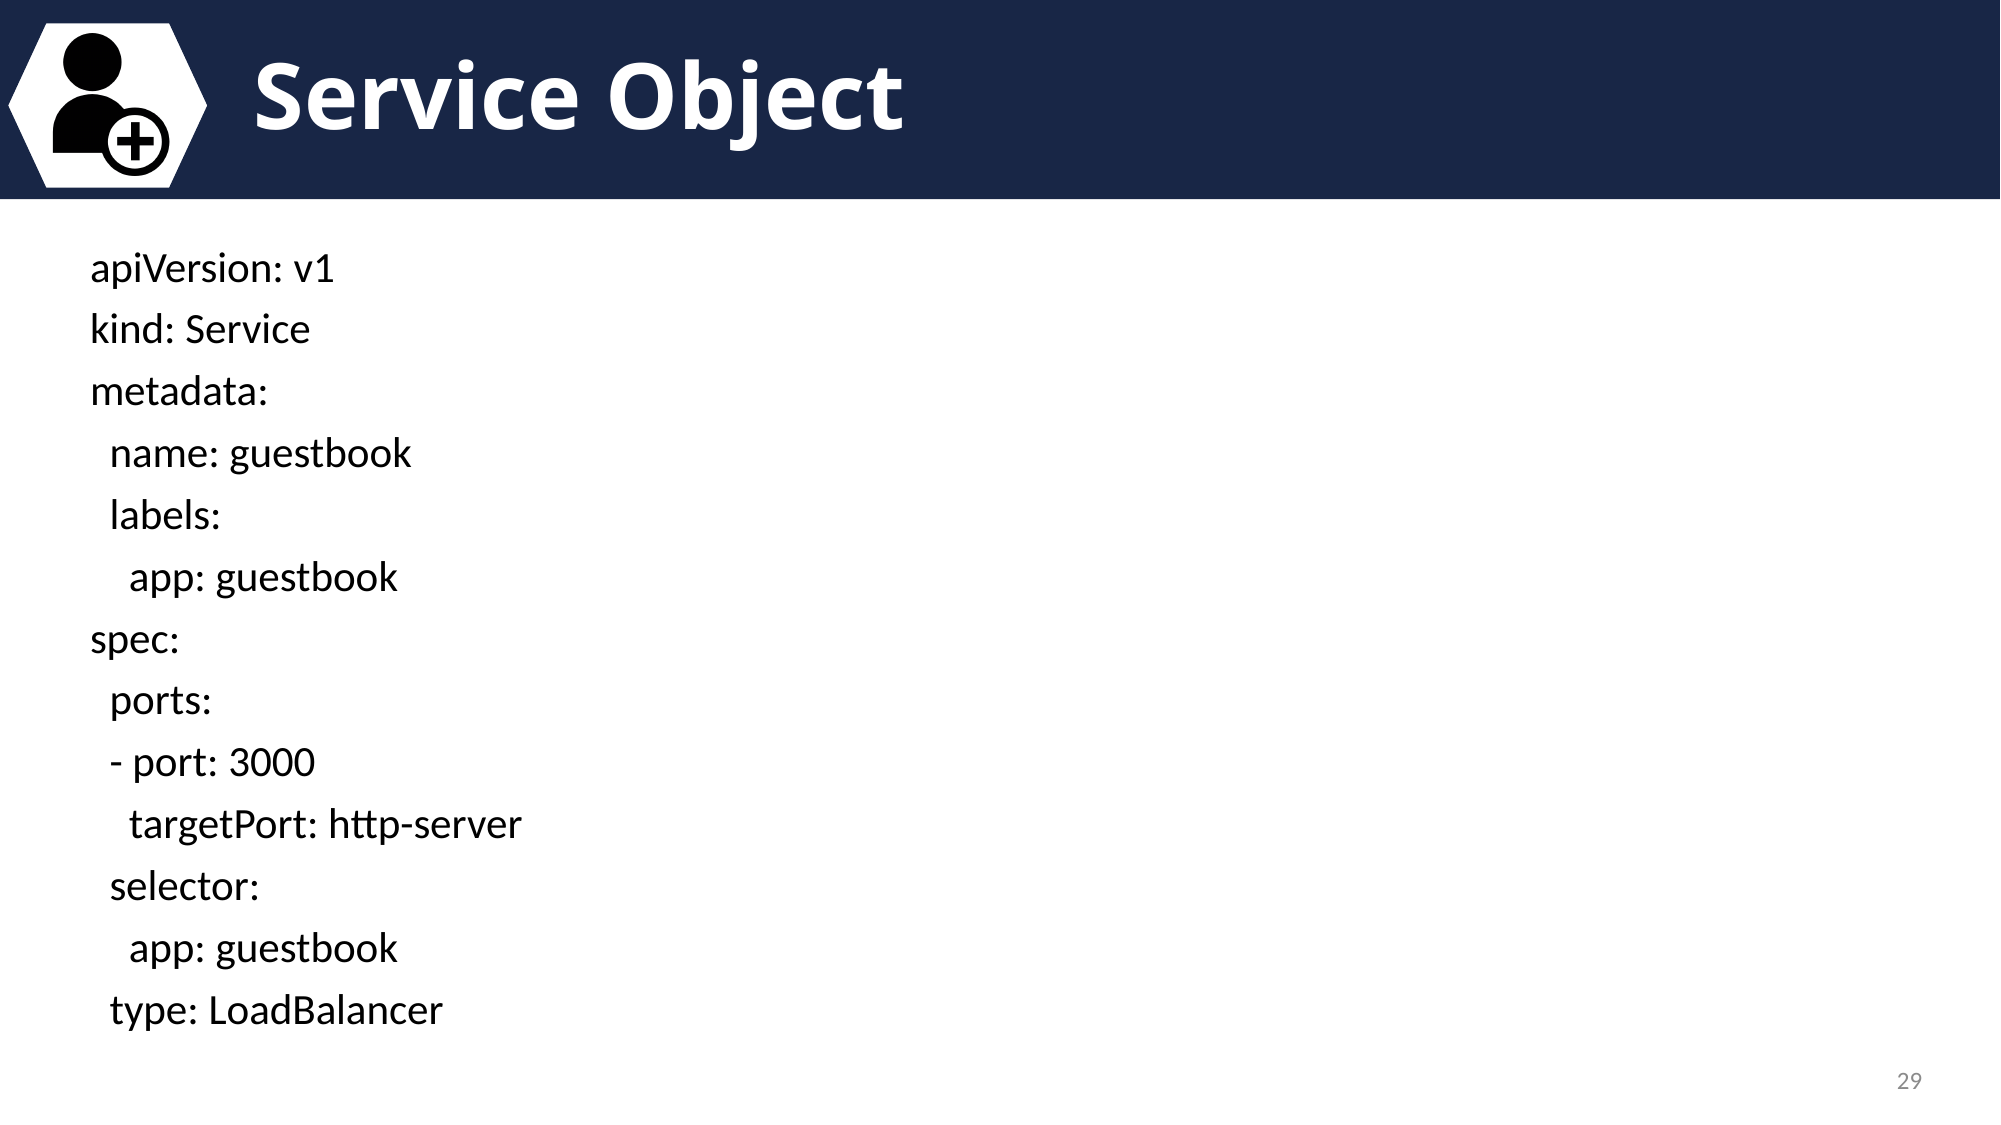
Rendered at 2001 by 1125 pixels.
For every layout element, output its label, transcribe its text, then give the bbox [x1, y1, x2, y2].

picture [39, 33, 183, 176]
list apiVersion: v1 kind: Service metadata: name: guestbook labels: app: guestbook spec: ports: - port: 3000 targetPort: http-server selector: app: guestbook type: LoadBalancer [75, 237, 1938, 1050]
slide_number 29 [1487, 1050, 1938, 1110]
title Service Object [238, 0, 2000, 200]
